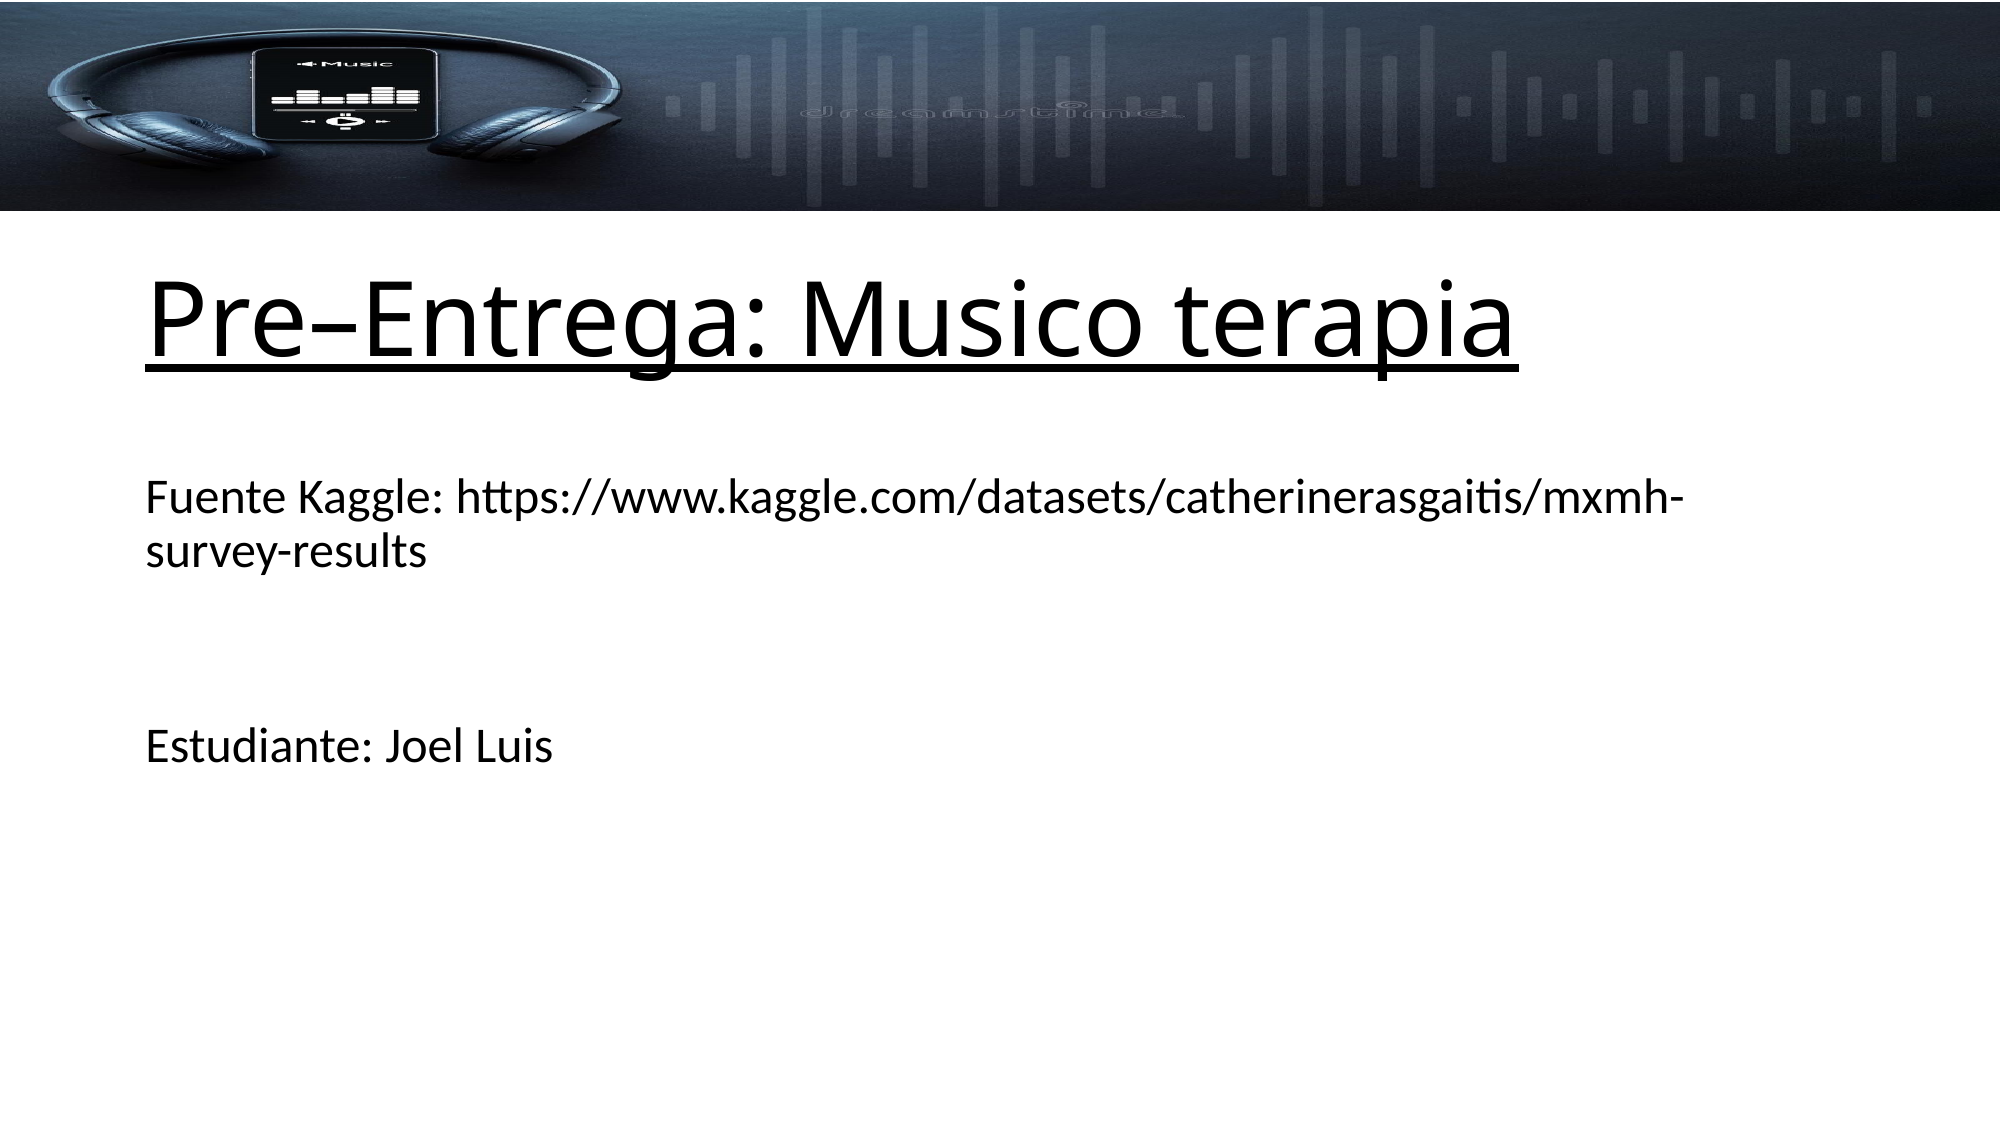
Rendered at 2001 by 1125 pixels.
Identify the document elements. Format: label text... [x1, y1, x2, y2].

subtitle Estudiante: Joel Luis [130, 711, 633, 832]
text_box Fuente Kaggle: https://www.kaggle.com/datasets/catherinerasgaitis/mxmh-survey-results [130, 462, 1820, 596]
picture [0, 2, 2000, 211]
title Pre–Entrega: Musico terapia [130, 224, 1631, 387]
